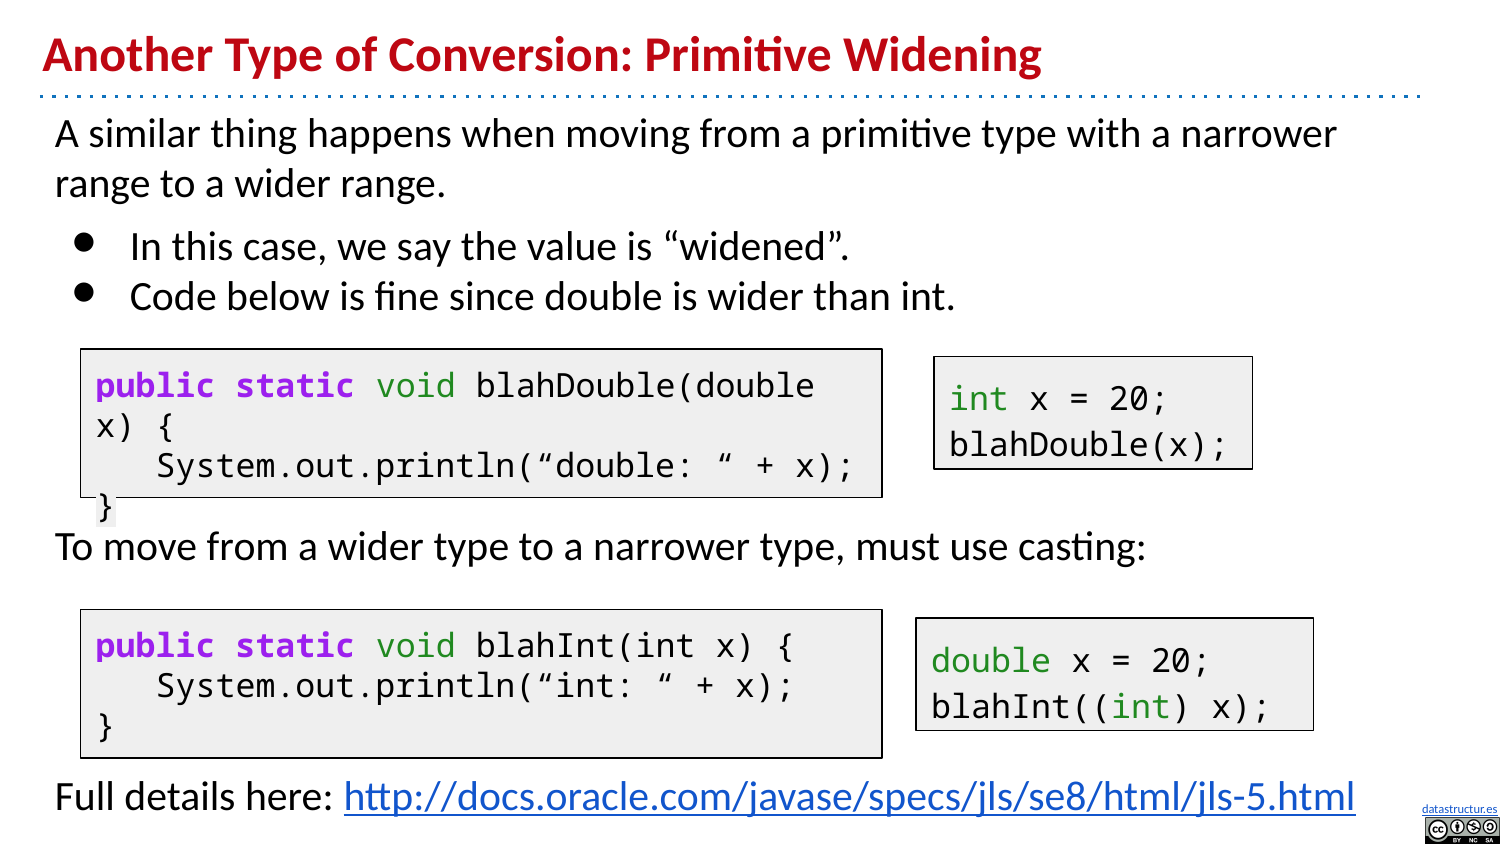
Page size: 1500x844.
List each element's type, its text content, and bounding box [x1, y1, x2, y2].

title Another Type of Conversion: Primitive Widening [27, 15, 1378, 97]
text_box public static void blahDouble(double x) { System.out.println(“double: “ + x); } [80, 349, 883, 498]
list A similar thing happens when moving from a primitive type with a narrower range to a wider range. In this case, we say the value is “widened”. Code below is fine since double is wider than int. To move from a wider type to a narrower type, must use casting: Full details here: http://docs.oracle.com/javase/specs/jls/se8/html/jls-5.html [39, 91, 1425, 844]
text_box int x = 20; blahDouble(x); [934, 356, 1253, 469]
text_box public static void blahInt(int x) { System.out.println(“int: “ + x); } [80, 609, 883, 758]
picture [1425, 817, 1500, 844]
text_box double x = 20; blahInt((int) x); [916, 618, 1314, 731]
